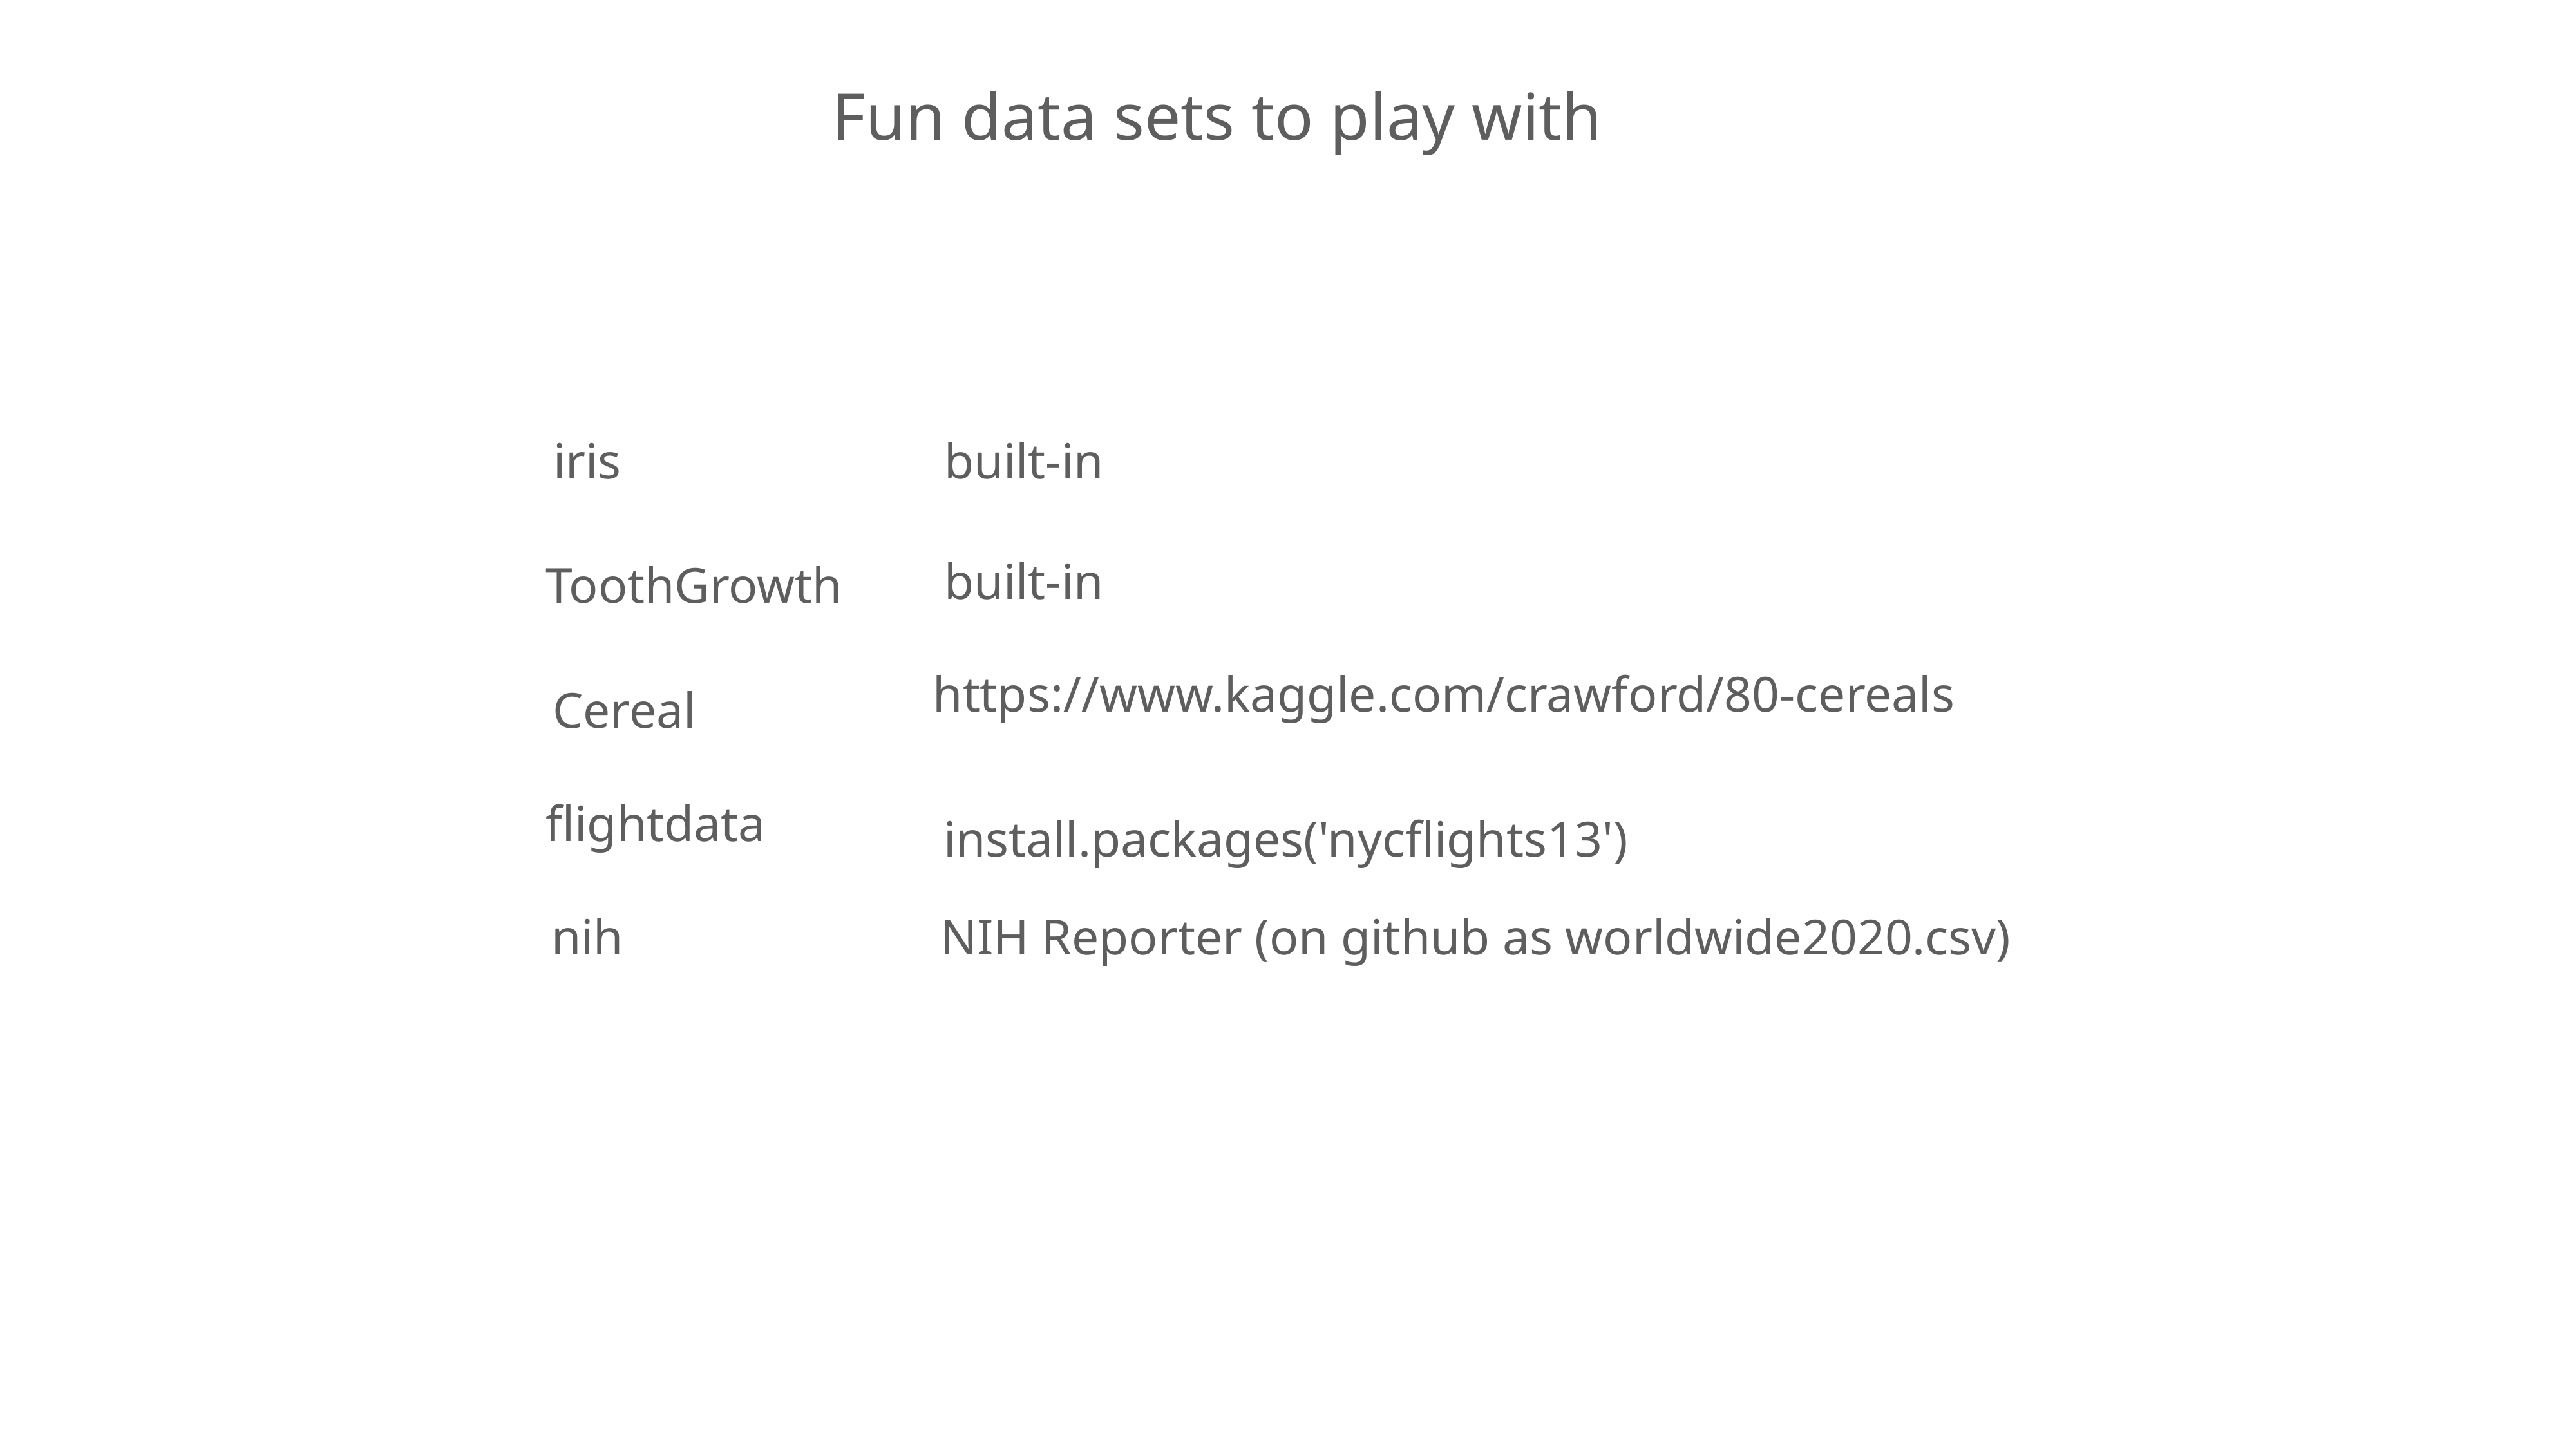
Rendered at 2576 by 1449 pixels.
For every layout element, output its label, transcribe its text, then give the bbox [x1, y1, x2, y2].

text_box Fun data sets to play with [827, 70, 1625, 158]
text_box Cereal [547, 674, 702, 743]
text_box ToothGrowth [540, 549, 848, 618]
text_box built-in [938, 424, 1110, 494]
text_box iris [547, 424, 627, 494]
text_box nih [545, 900, 629, 970]
text_box built-in [938, 545, 1110, 615]
text_box flightdata [540, 787, 772, 857]
text_box install.packages('nycflights13') [938, 803, 1646, 872]
text_box NIH Reporter (on github as worldwide2020.csv) [934, 900, 2030, 970]
text_box https://www.kaggle.com/crawford/80-cereals [927, 658, 1961, 728]
